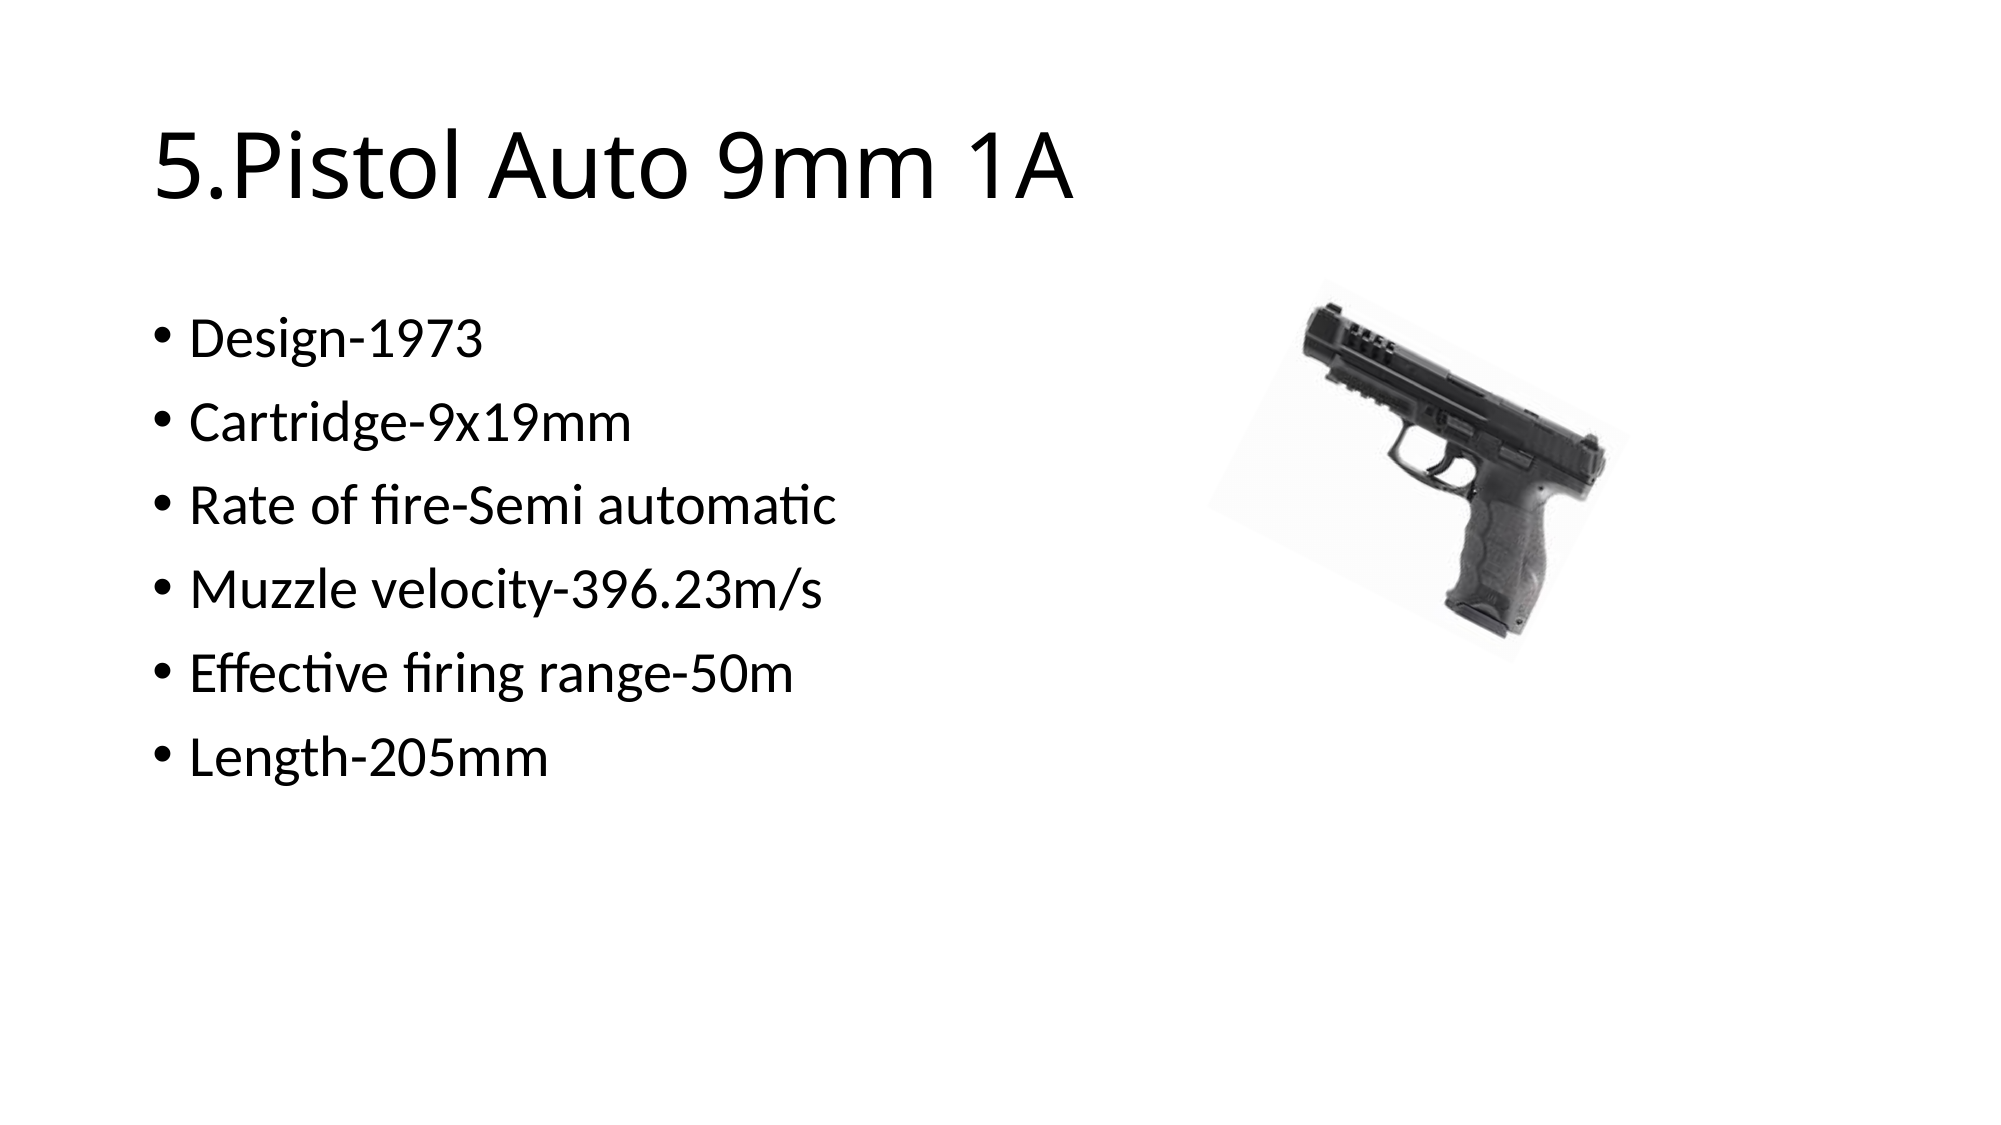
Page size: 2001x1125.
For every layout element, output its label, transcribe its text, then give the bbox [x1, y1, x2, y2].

picture [1208, 279, 1630, 663]
title 5.Pistol Auto 9mm 1A [137, 59, 1863, 278]
list Design-1973 Cartridge-9x19mm Rate of fire-Semi automatic Muzzle velocity-396.23m/s Effective firing range-50m Length-205mm [137, 299, 1863, 1014]
